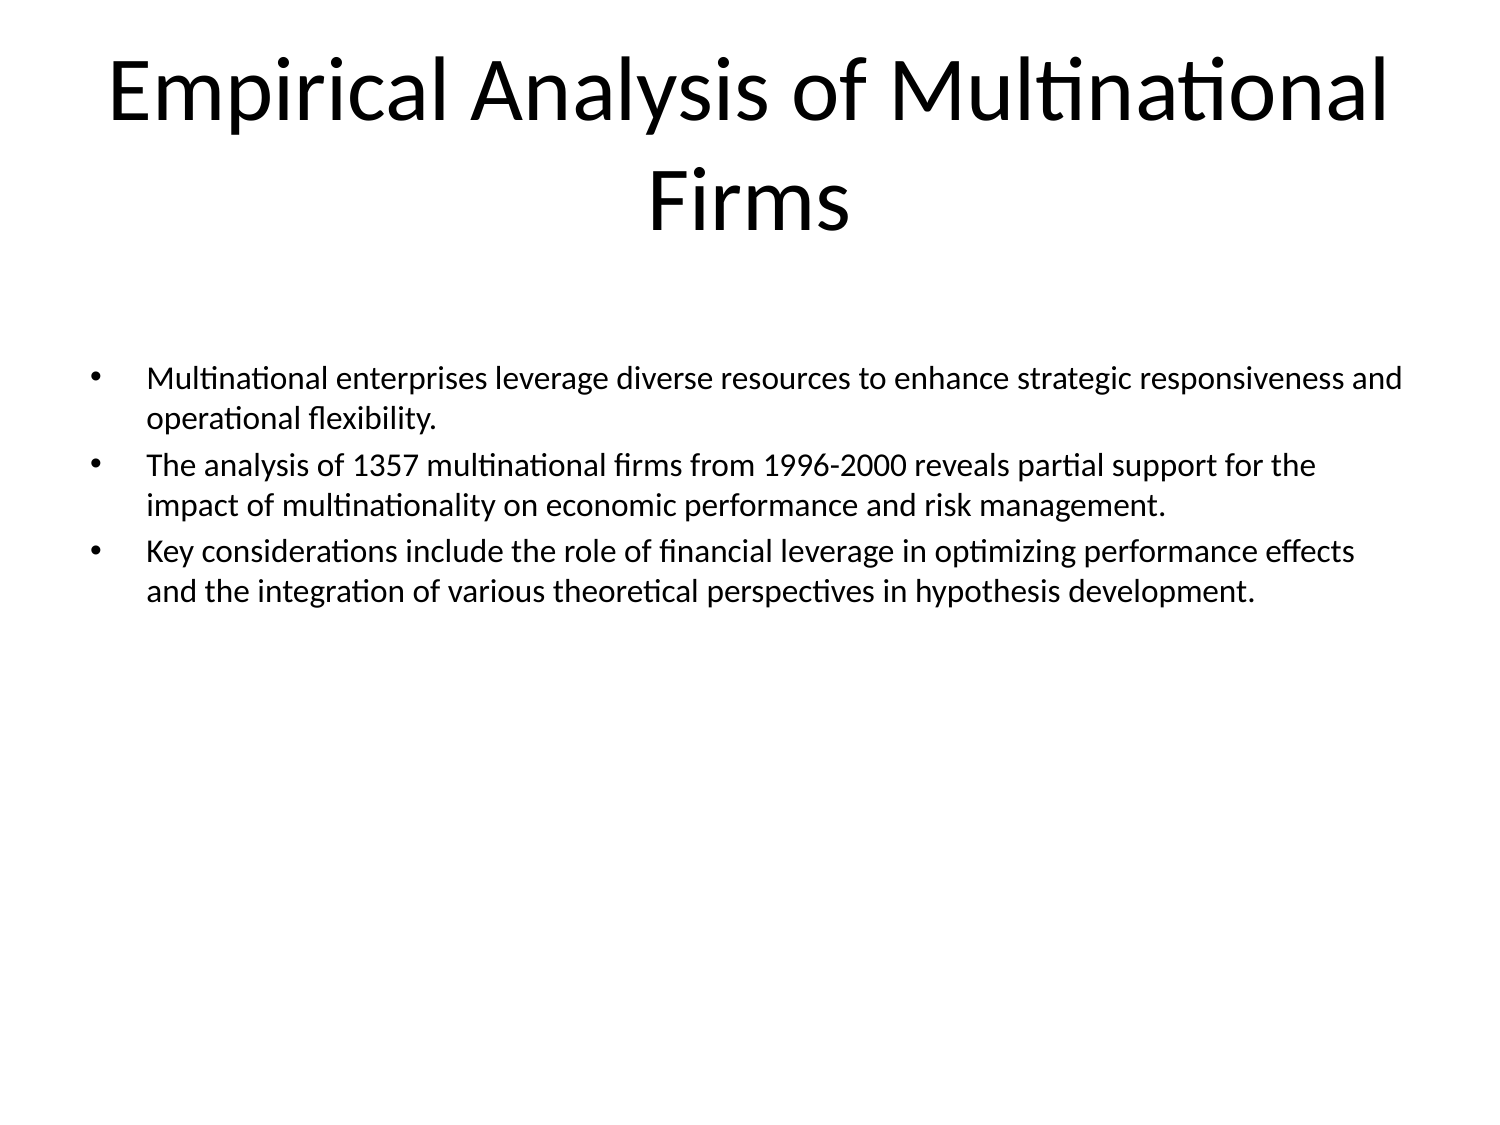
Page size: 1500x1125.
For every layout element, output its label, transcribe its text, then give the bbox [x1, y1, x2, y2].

list Multinational enterprises leverage diverse resources to enhance strategic responsiveness and operational flexibility. The analysis of 1357 multinational firms from 1996-2000 reveals partial support for the impact of multinationality on economic performance and risk management. Key considerations include the role of financial leverage in optimizing performance effects and the integration of various theoretical perspectives in hypothesis development. [75, 262, 1425, 1005]
title Empirical Analysis of Multinational Firms [75, 45, 1425, 233]
